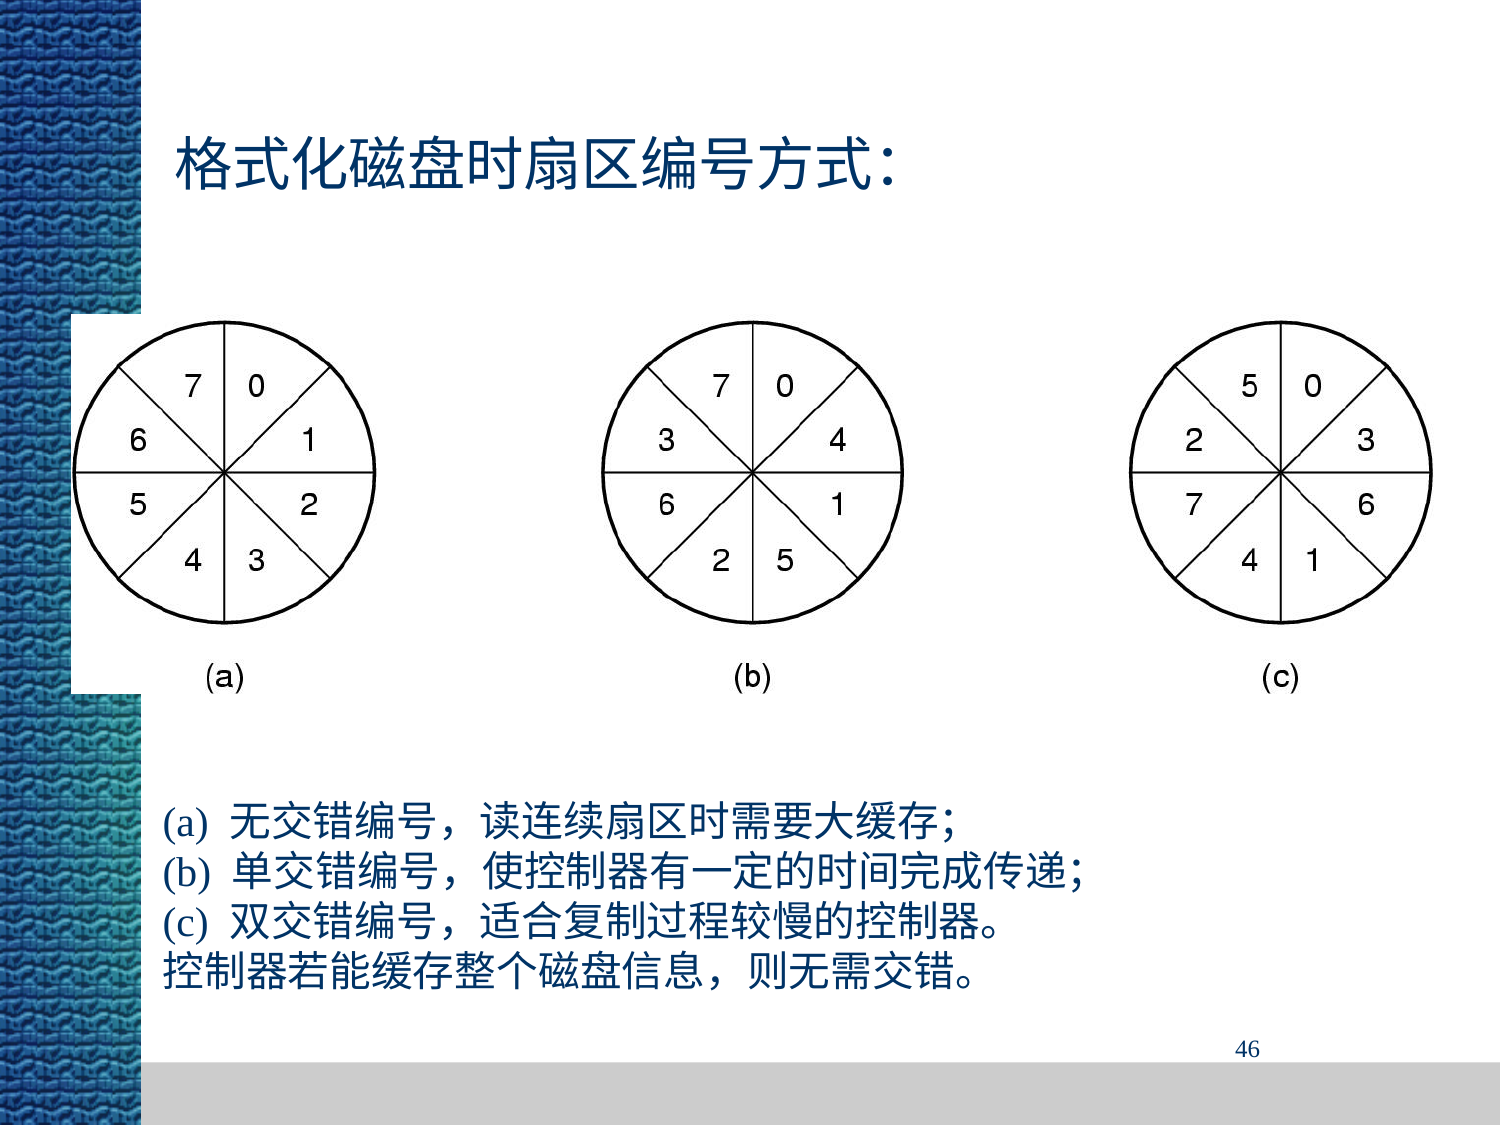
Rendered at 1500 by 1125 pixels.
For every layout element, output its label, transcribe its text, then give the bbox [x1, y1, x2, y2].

text_box (a) 无交错编号，读连续扇区时需要大缓存； (b) 单交错编号，使控制器有一定的时间完成传递； (c) 双交错编号，适合复制过程较慢的控制器。 控制器若能缓存整个磁盘信息，则无需交错。 [147, 786, 1306, 1002]
text_box 46 [1025, 1024, 1275, 1100]
text_box 格式化磁盘时扇区编号方式： [159, 119, 1022, 204]
picture [0, 0, 1437, 1125]
